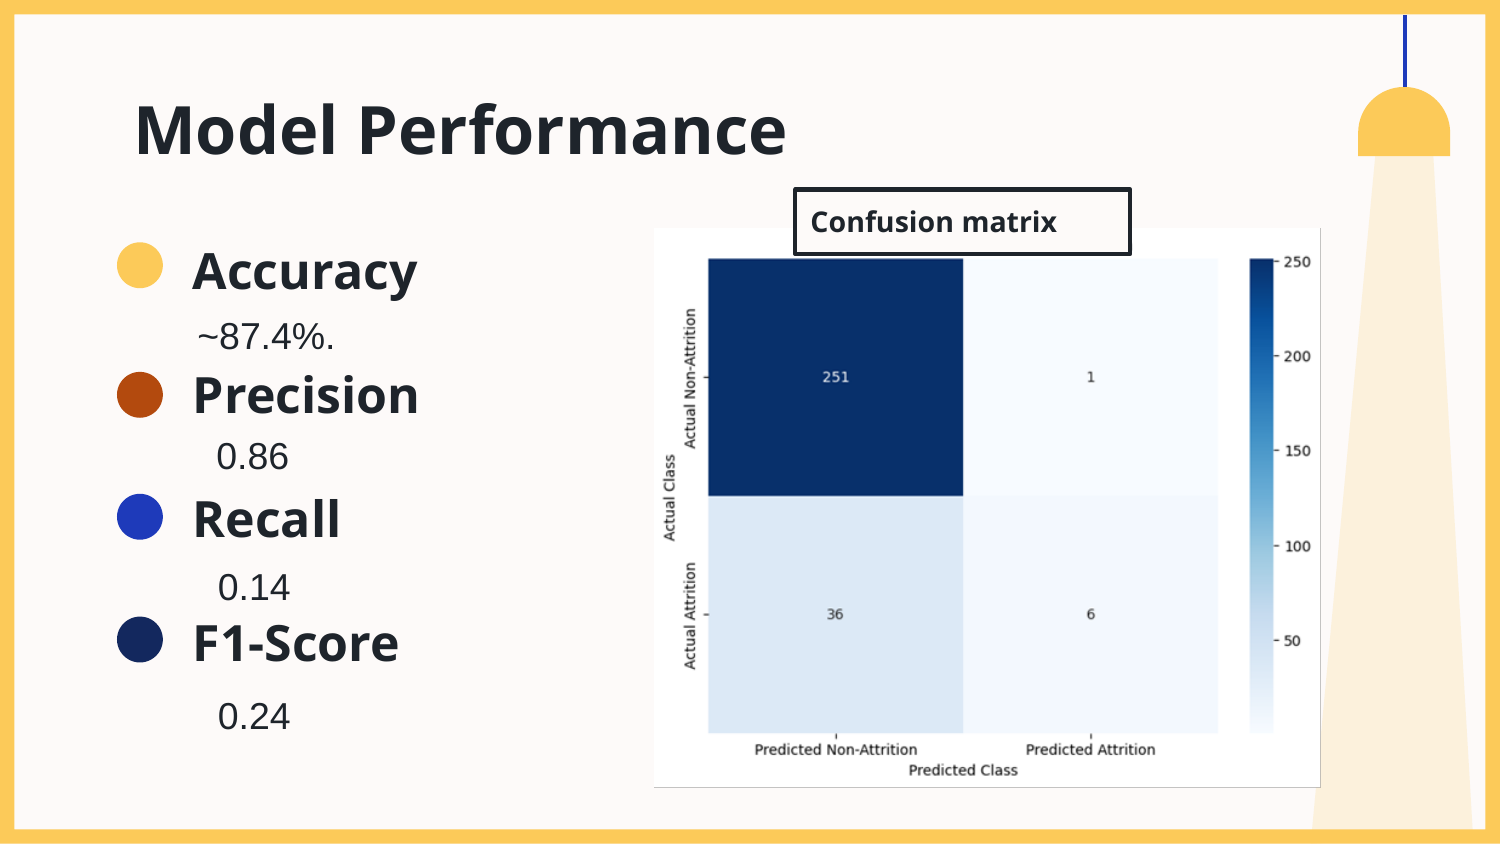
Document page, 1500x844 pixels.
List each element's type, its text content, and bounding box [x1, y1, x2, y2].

text_box [116, 616, 163, 663]
text_box 0.24 [202, 676, 440, 736]
title Model Performance [118, 72, 1305, 167]
text_box Confusion matrix [793, 187, 1132, 227]
text_box 0.14 [202, 548, 440, 608]
picture [654, 228, 1322, 790]
text_box [116, 493, 163, 540]
text_box ~87.4%. [182, 296, 420, 356]
text_box 0.86 [201, 417, 439, 476]
title Precision [177, 379, 463, 439]
title Recall [177, 503, 415, 563]
text_box [116, 371, 163, 418]
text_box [1310, 14, 1474, 844]
title F1-Score [177, 627, 463, 687]
text_box [116, 242, 163, 289]
title Accuracy [177, 256, 463, 315]
